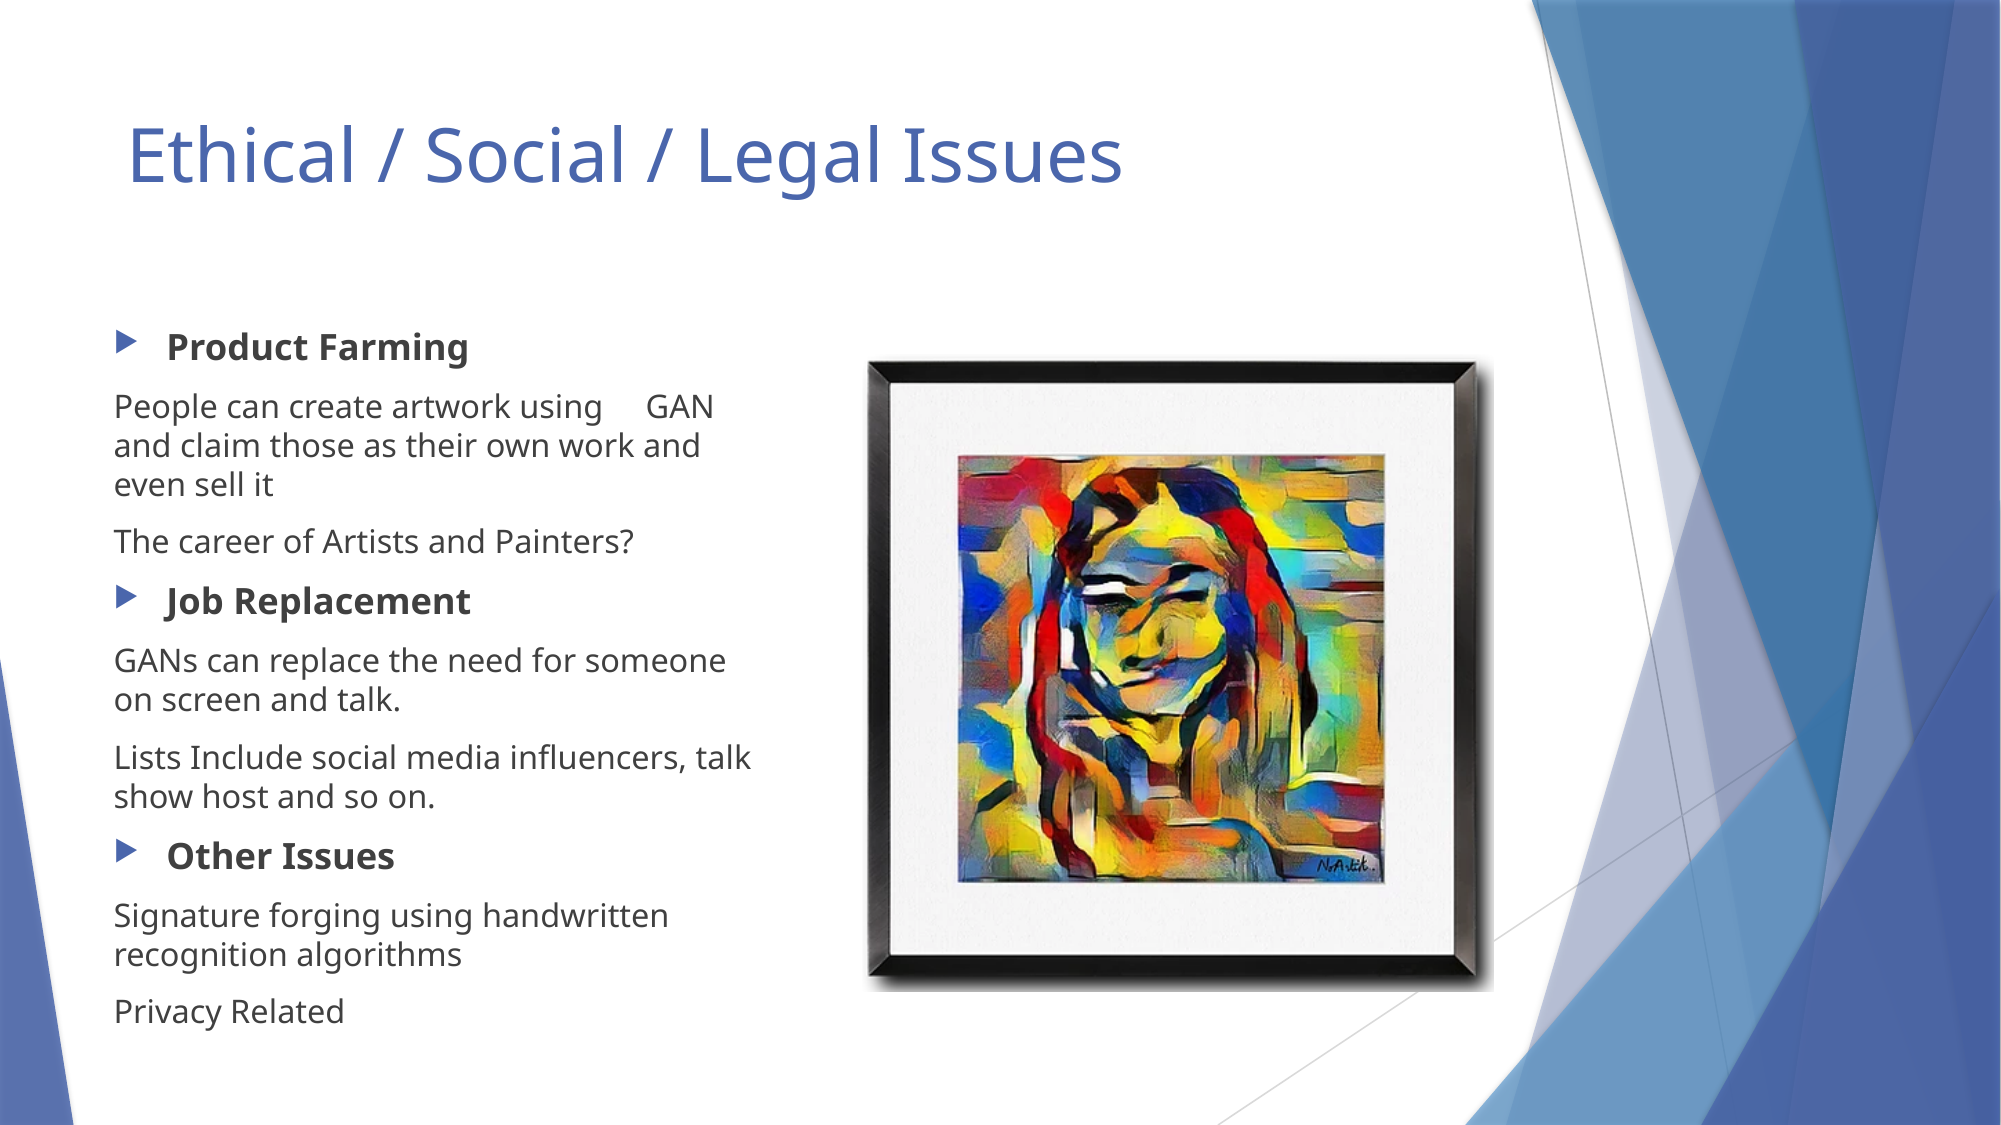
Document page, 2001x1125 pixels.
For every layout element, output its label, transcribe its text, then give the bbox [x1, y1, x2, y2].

title Ethical / Social / Legal Issues [111, 99, 1522, 317]
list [861, 353, 1495, 992]
list Product Farming People can create artwork using GAN and claim those as their own work and even sell it The career of Artists and Painters? Job Replacement GANs can replace the need for someone on screen and talk. Lists Include social media influencers, talk show host and so on. Other Issues Signature forging using handwritten recognition algorithms Privacy Related [98, 316, 785, 1044]
